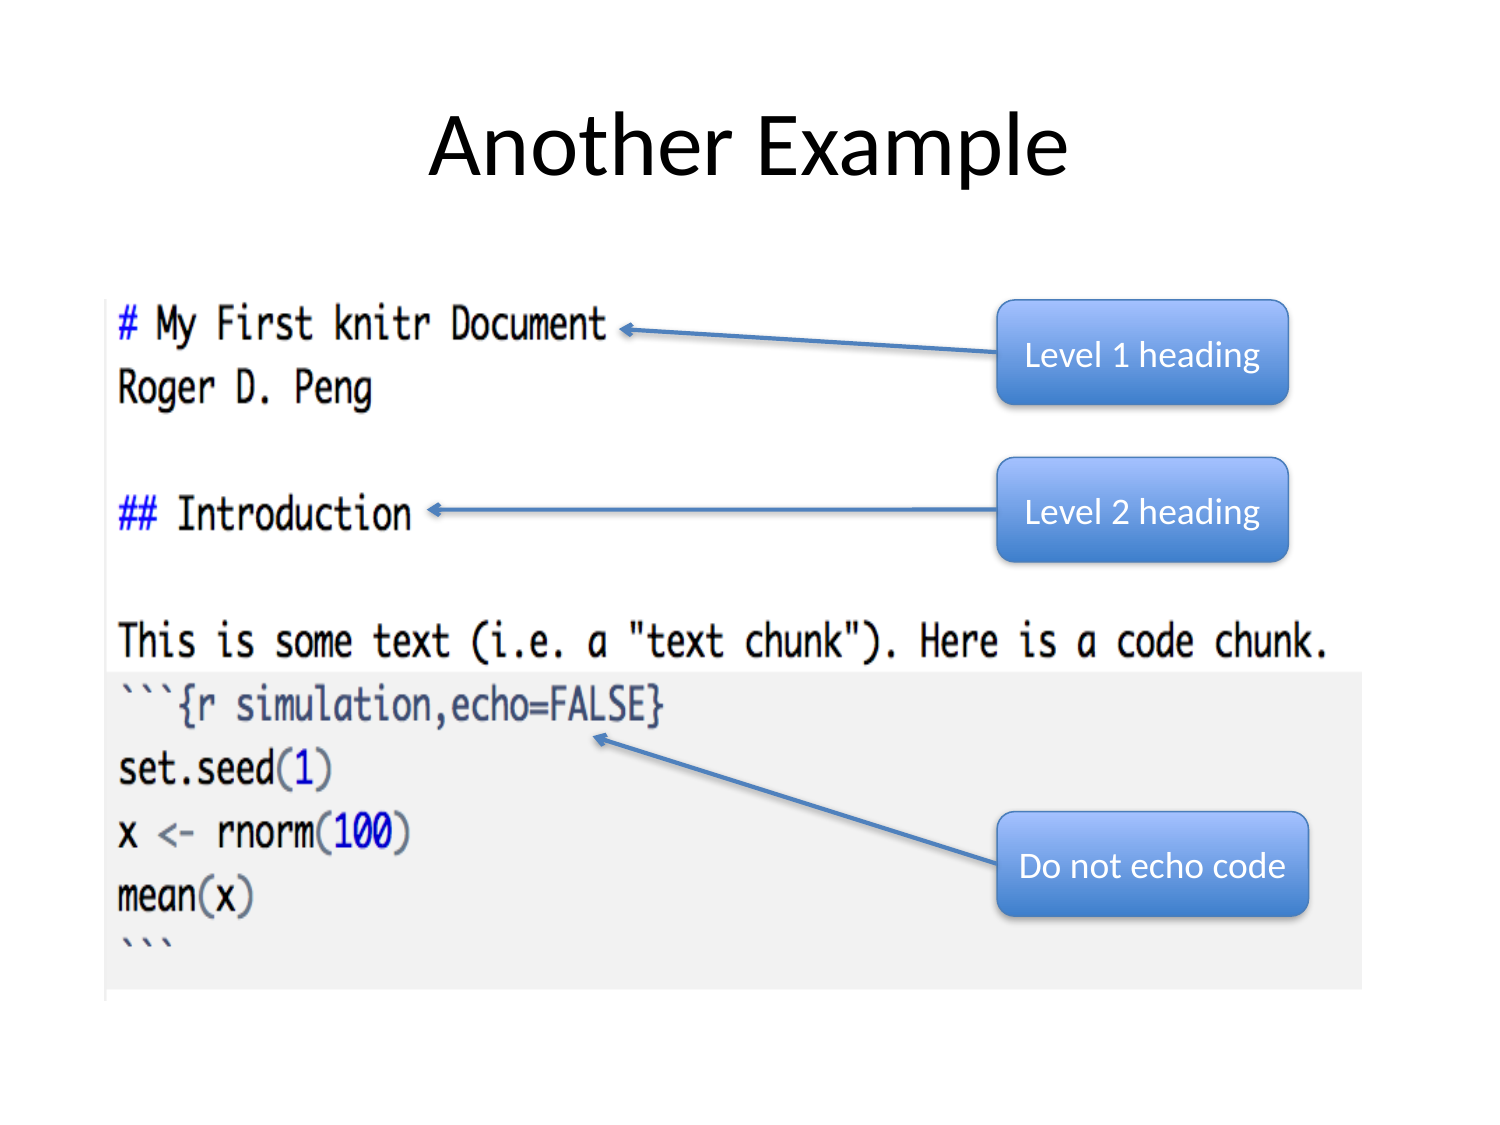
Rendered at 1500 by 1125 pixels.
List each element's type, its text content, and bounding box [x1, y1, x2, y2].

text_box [592, 735, 998, 865]
picture [103, 299, 1362, 1001]
title Another Example [75, 45, 1425, 233]
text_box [618, 328, 998, 353]
